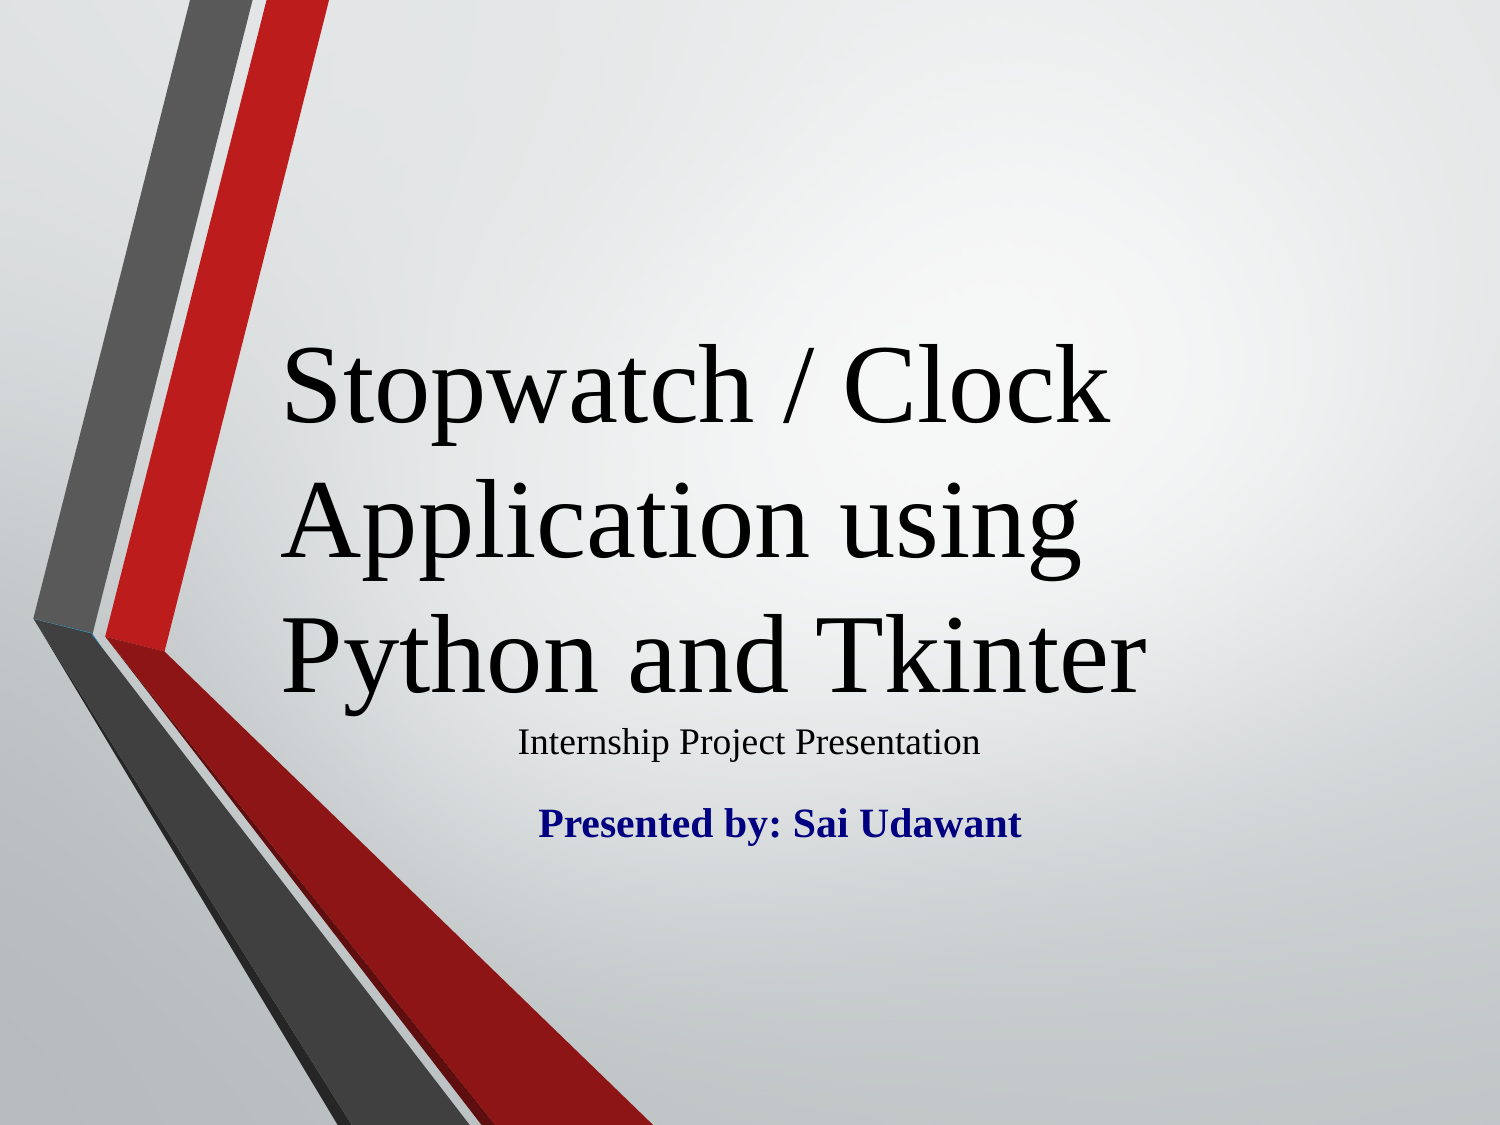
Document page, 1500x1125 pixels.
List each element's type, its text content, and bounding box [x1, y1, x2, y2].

subtitle Internship Project Presentation [50, 709, 997, 934]
text_box Presented by: Sai Udawant [523, 788, 1188, 854]
title Stopwatch / Clock Application using Python and Tkinter [265, 149, 1427, 723]
